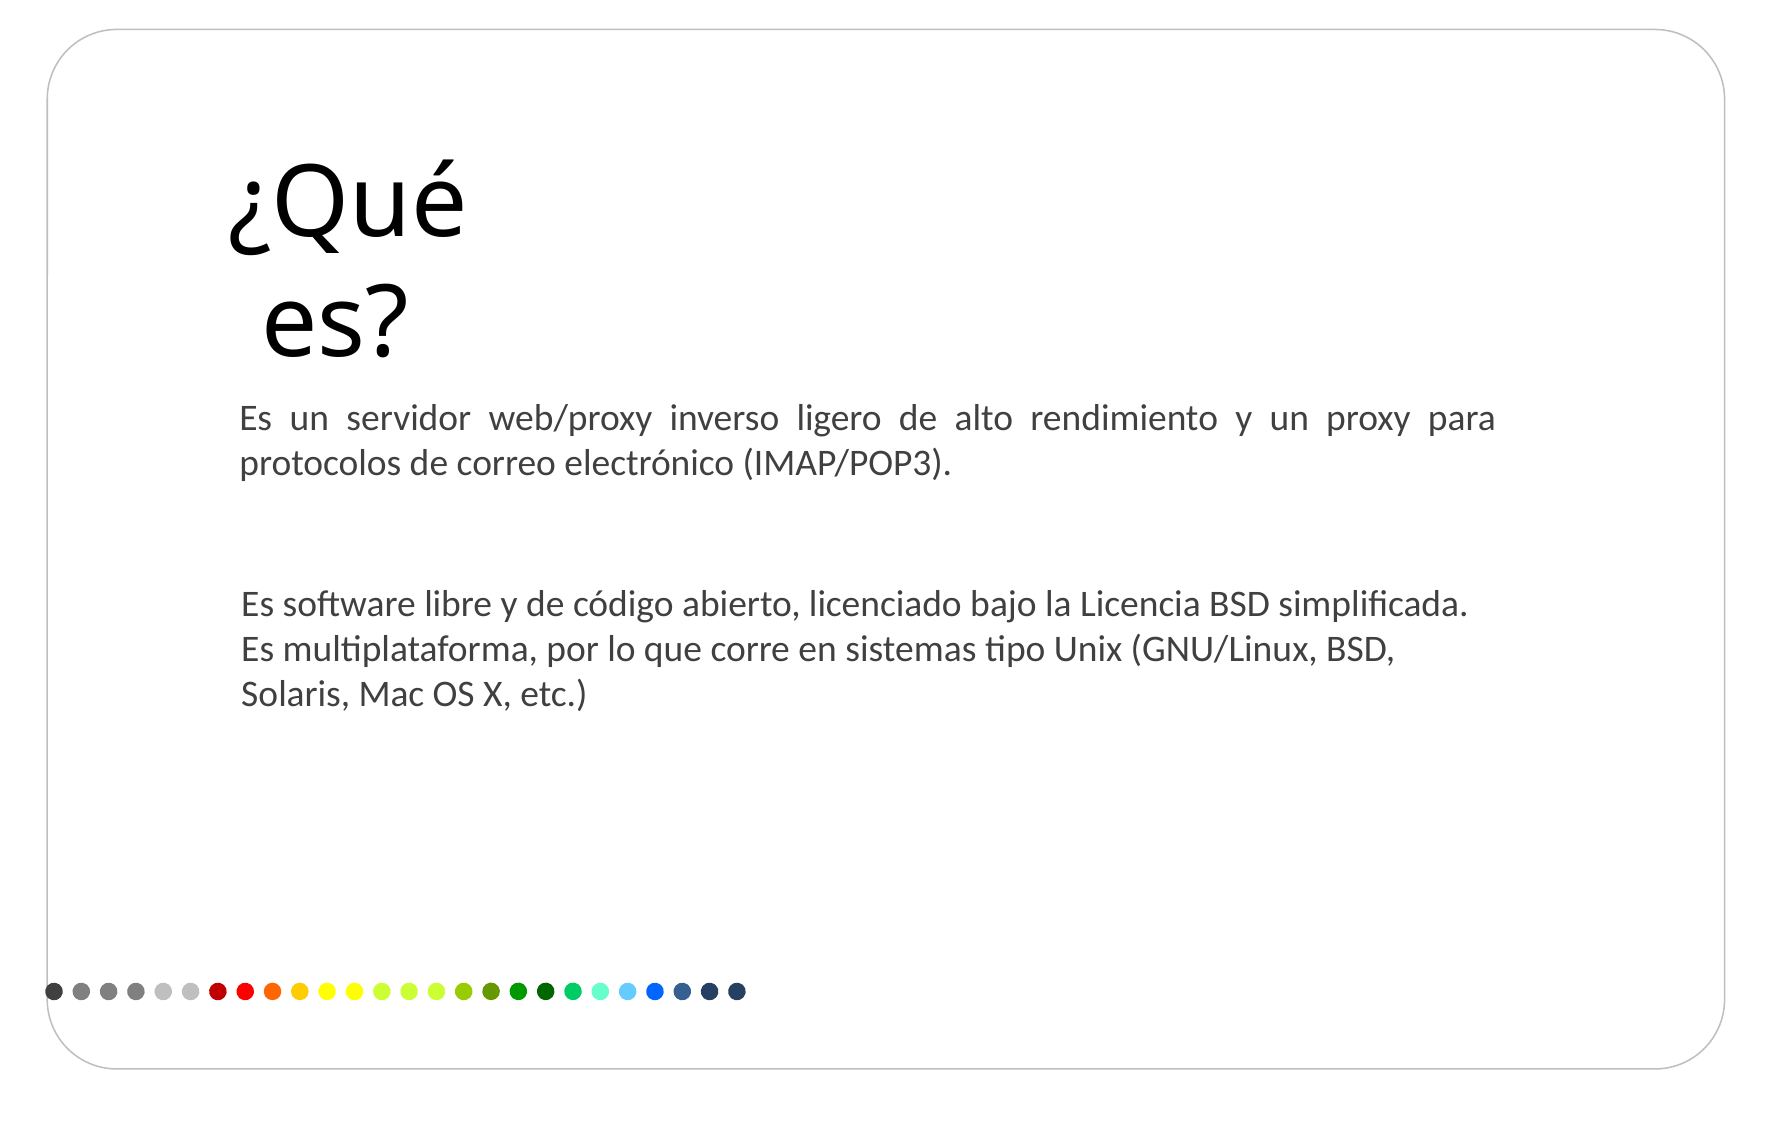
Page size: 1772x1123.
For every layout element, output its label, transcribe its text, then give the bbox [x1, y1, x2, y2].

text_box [46, 984, 744, 999]
text_box [45, 27, 1727, 1072]
text_box ¿Qué es? [129, 129, 567, 384]
text_box Es software libre y de código abierto, licenciado bajo la Licencia BSD simplificada. Es multiplataforma, por lo que corre en sistemas tipo Unix (GNU/Linux, BSD, Solaris, Mac OS X, etc.) [226, 571, 1501, 722]
text_box Es un servidor web/proxy inverso ligero de alto rendimiento y un proxy para protocolos de correo electrónico (IMAP/POP3). [224, 385, 1512, 491]
